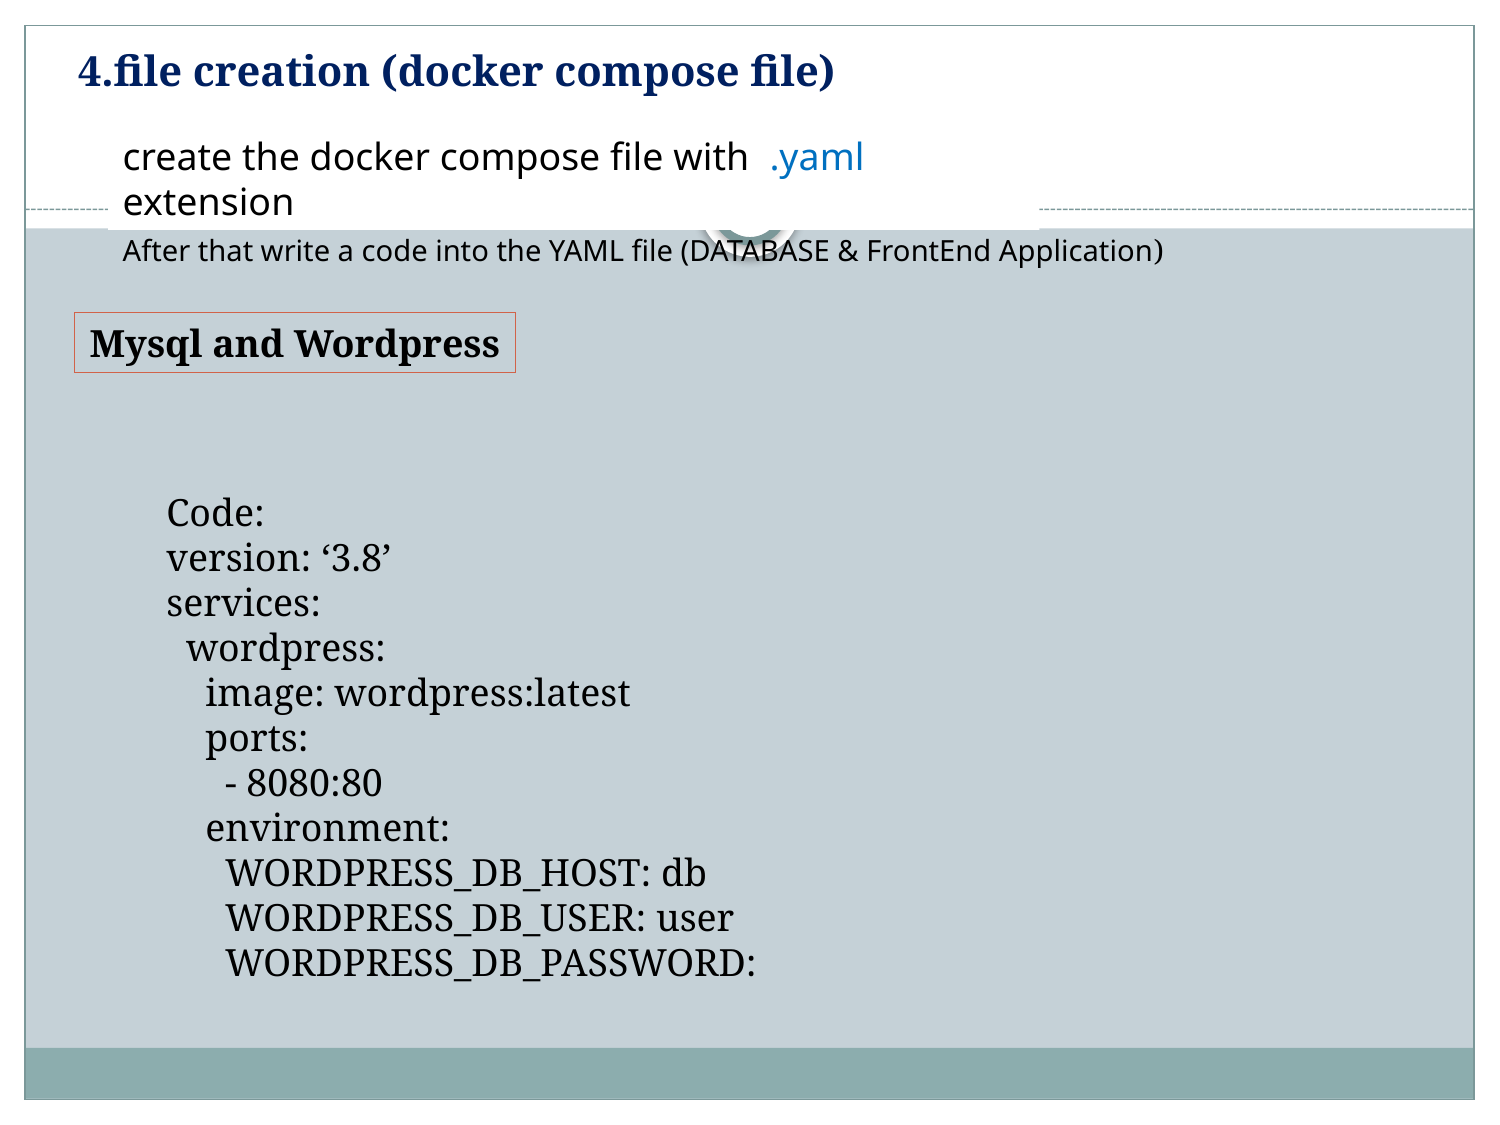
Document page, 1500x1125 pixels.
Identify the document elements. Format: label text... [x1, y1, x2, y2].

text_box Code: version: ‘3.8’ services: wordpress: image: wordpress:latest ports: - 8080:80 environment: WORDPRESS_DB_HOST: db WORDPRESS_DB_USER: user WORDPRESS_DB_PASSWORD: [151, 481, 902, 991]
text_box create the docker compose file with .yaml extension [108, 125, 1040, 224]
text_box 4.file creation (docker compose file) [63, 37, 851, 103]
text_box Mysql and Wordpress [74, 312, 516, 373]
text_box After that write a code into the YAML file (DATABASE & FrontEnd Application) [108, 224, 1258, 275]
